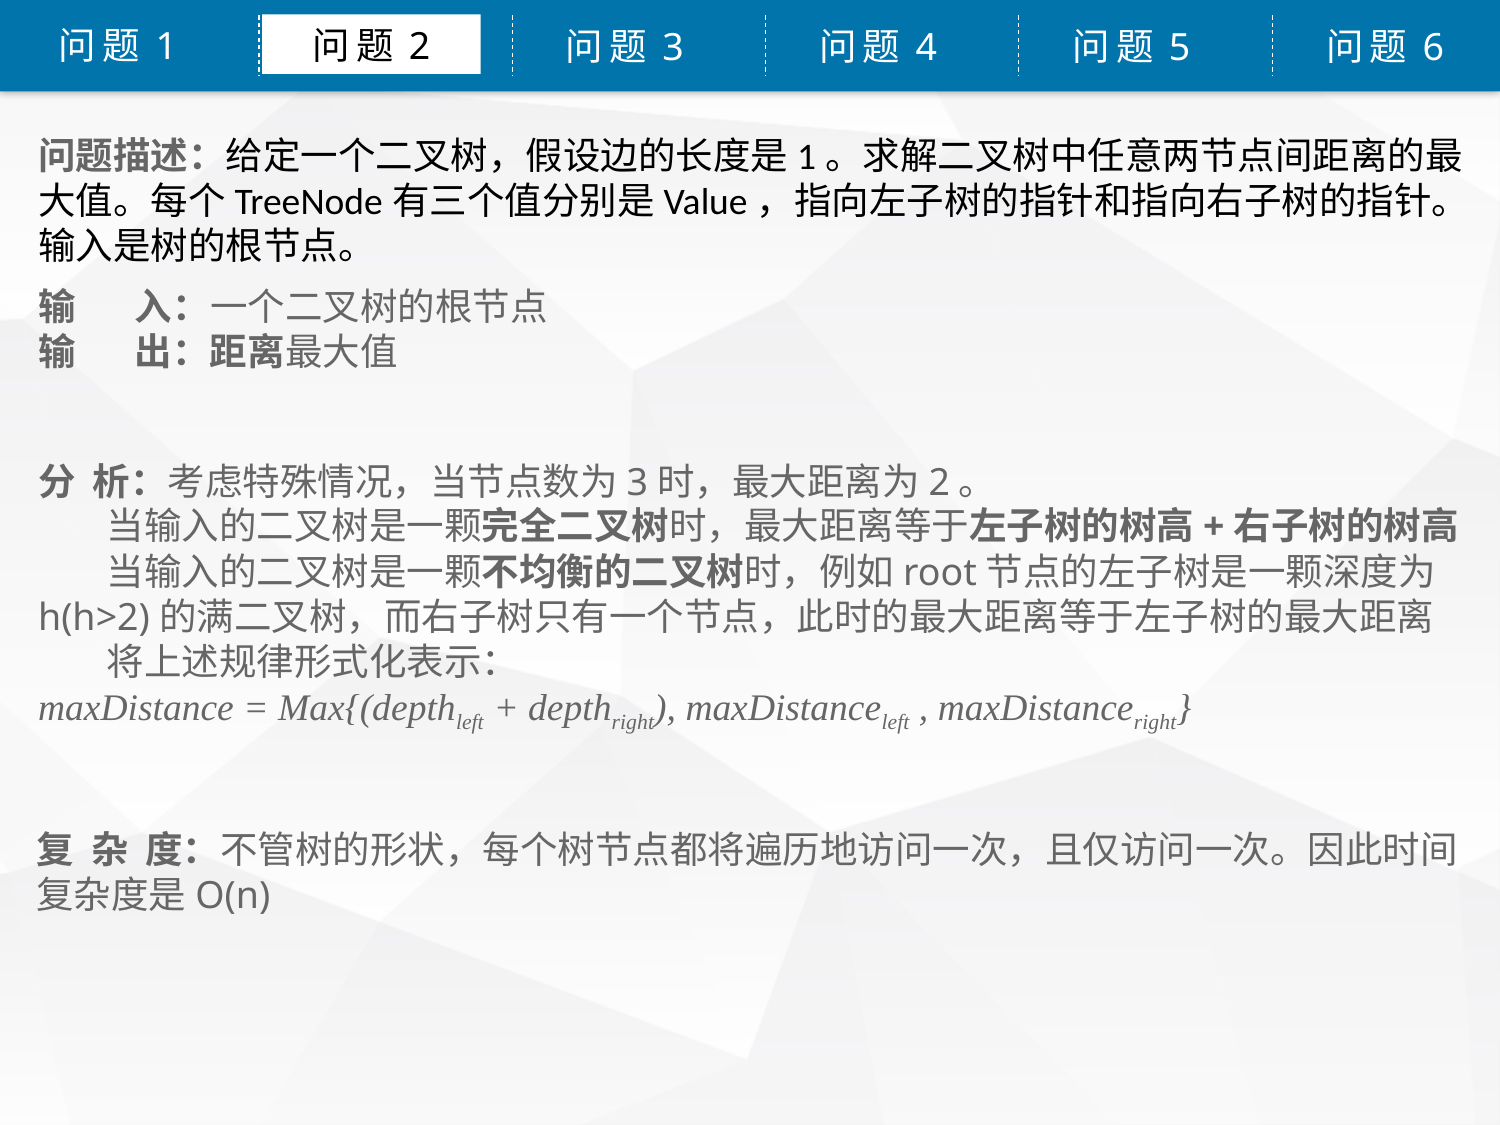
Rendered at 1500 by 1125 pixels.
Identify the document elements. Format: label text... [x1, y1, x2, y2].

text_box [0, 0, 1500, 92]
picture [0, 92, 1500, 1125]
text_box 问题1 [8, 14, 228, 74]
text_box 复 杂 度：不管树的形状，每个树节点都将遍历地访问一次，且仅访问一次。因此时间复杂度是O(n) [21, 818, 1499, 924]
text_box 问题2 [262, 14, 481, 74]
text_box 分 析：考虑特殊情况，当节点数为3时，最大距离为2。 当输入的二叉树是一颗完全二叉树时，最大距离等于左子树的树高+右子树的树高 当输入的二叉树是一颗不均衡的二叉树时，例如root节点的左子树是一颗深度为h(h>2)的满二叉树，而右子树只有一个节点，此时的最大距离等于左子树的最大距离 将上述规律形式化表示： maxDistance = Max{(depthleft + depthright), maxDistanceleft , maxDistanceright} [23, 450, 1476, 741]
text_box 问题6 [1275, 15, 1495, 76]
text_box 输 入：一个二叉树的根节点 输 出：距离最大值 [23, 275, 1500, 381]
text_box 问题描述：给定一个二叉树，假设边的长度是1。求解二叉树中任意两节点间距离的最大值。每个TreeNode有三个值分别是Value，指向左子树的指针和指向右子树的指针。输入是树的根节点。 [23, 124, 1500, 275]
text_box 问题4 [768, 15, 988, 76]
text_box 问题5 [1022, 15, 1241, 76]
text_box 问题3 [515, 15, 734, 76]
